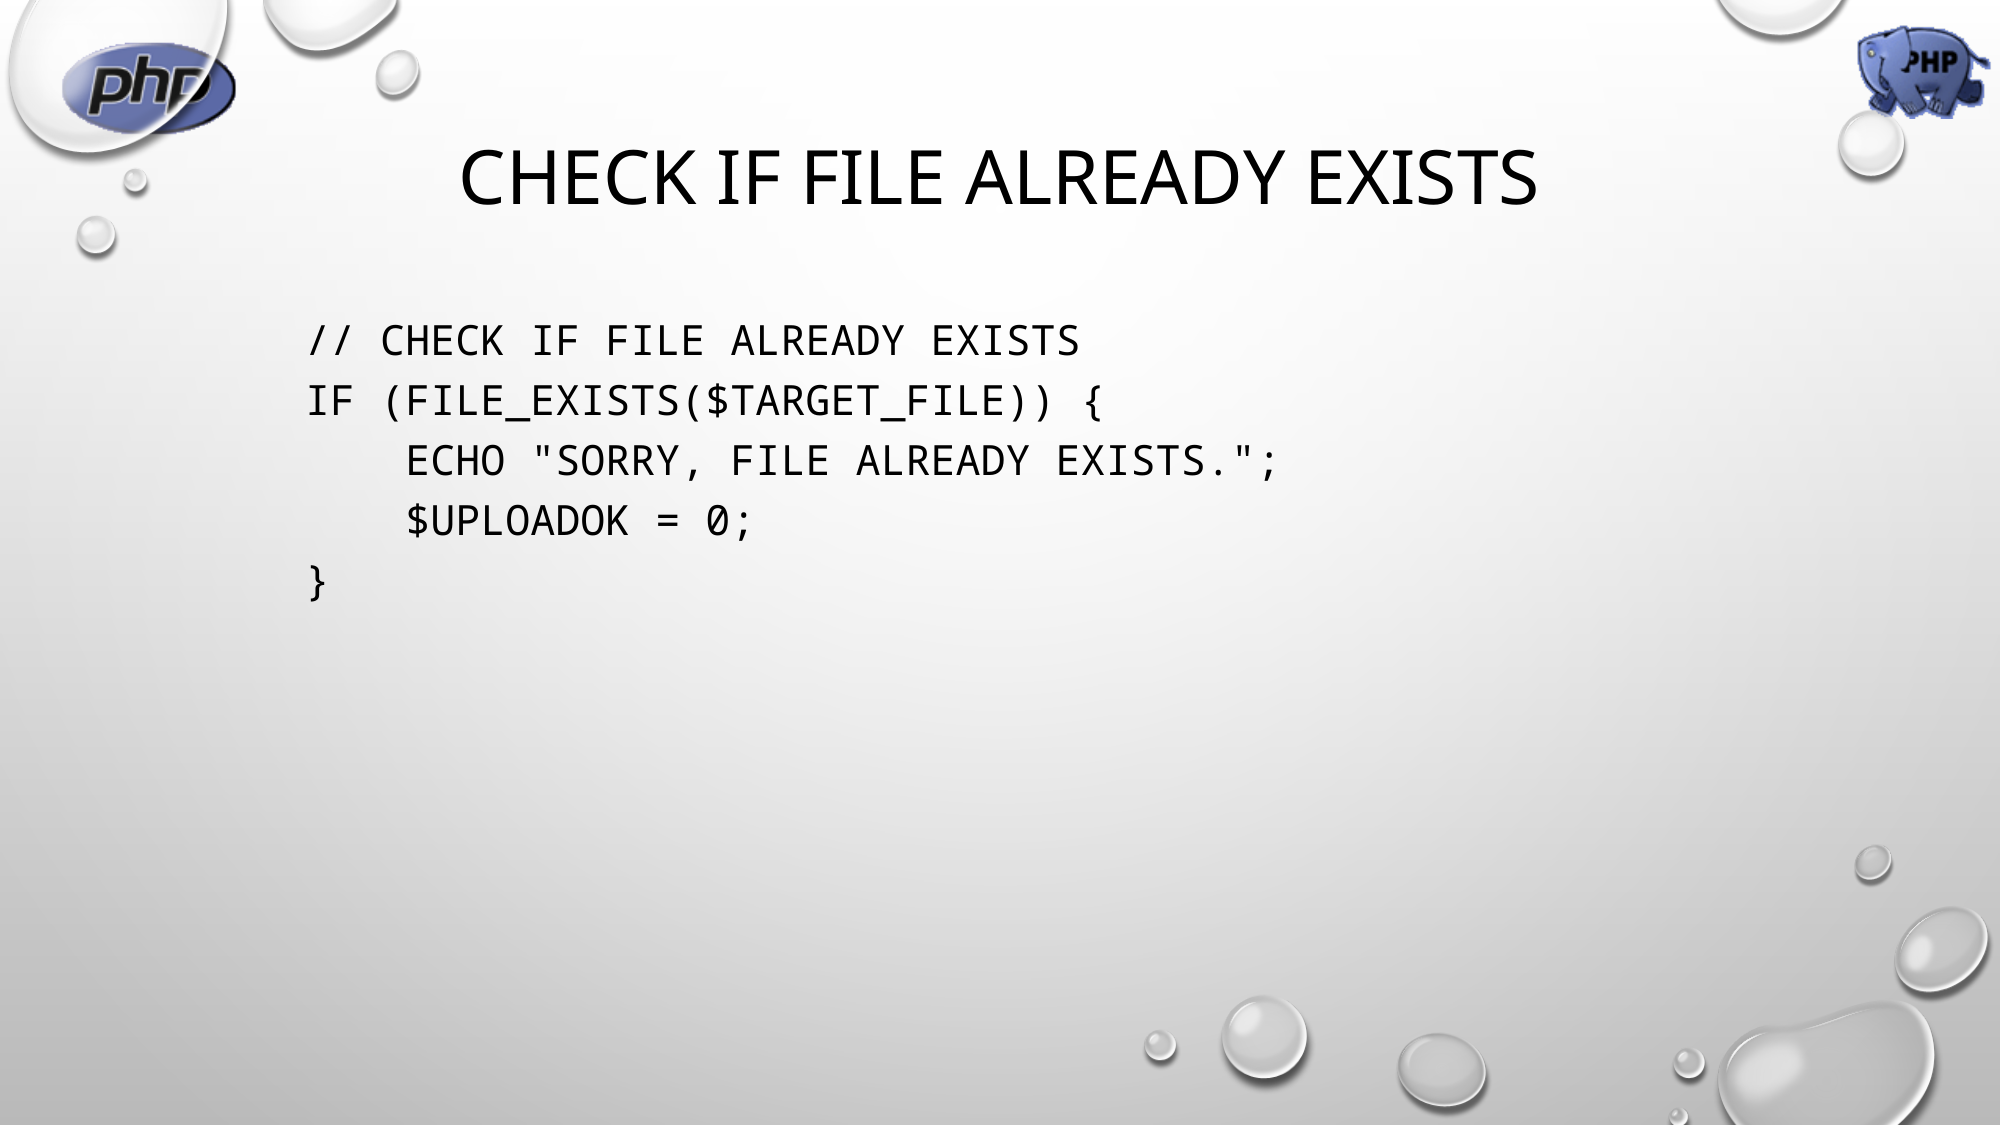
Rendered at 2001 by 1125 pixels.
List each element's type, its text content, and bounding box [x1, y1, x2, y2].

picture [0, 0, 2000, 1125]
title Check if File Already Exists [149, 101, 1851, 259]
list // Check if file already exists if (file_exists($target_file)) { echo "Sorry, file already exists."; $uploadOk = 0; } [290, 296, 1633, 984]
